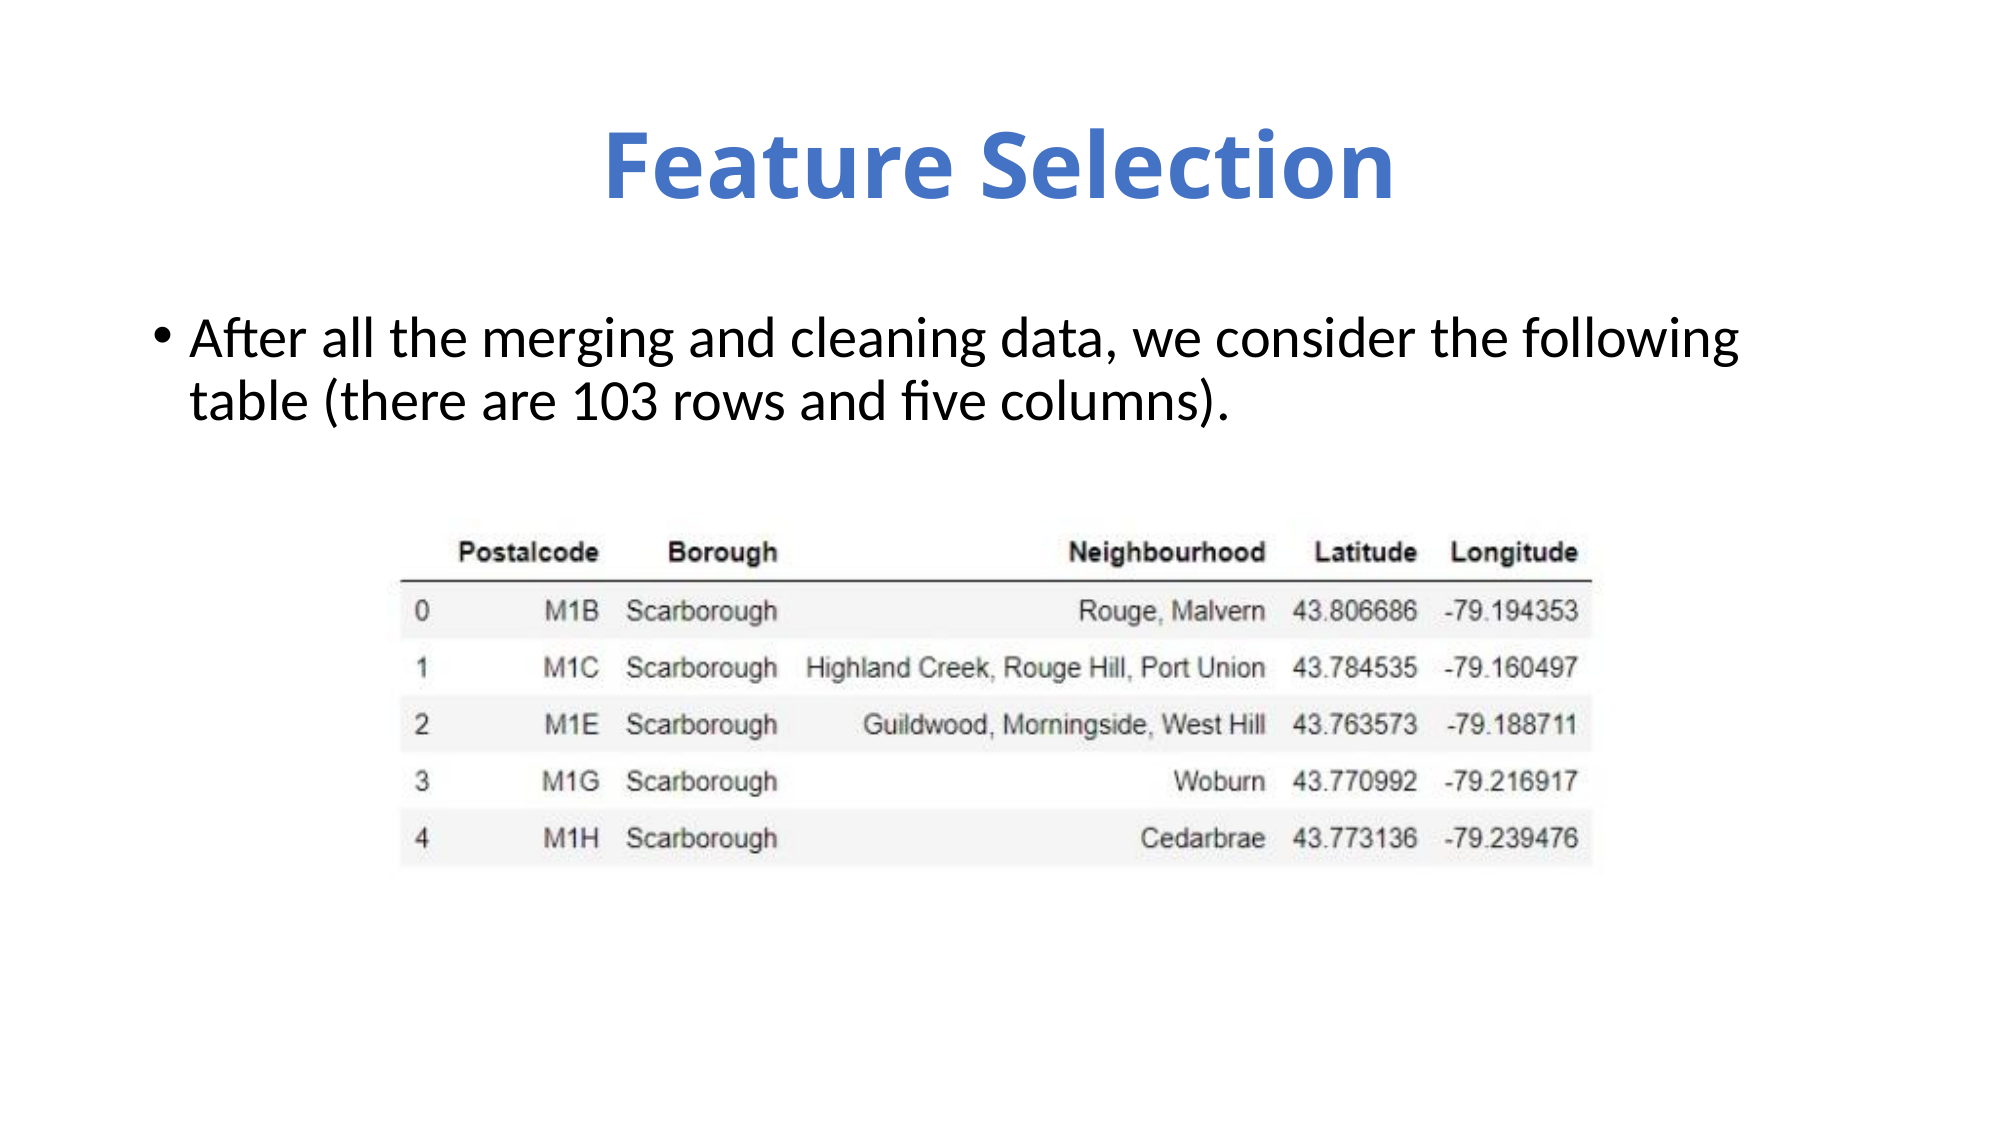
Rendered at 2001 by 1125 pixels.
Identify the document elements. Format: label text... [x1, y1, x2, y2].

title Feature Selection [137, 59, 1863, 278]
list After all the merging and cleaning data, we consider the following table (there are 103 rows and five columns). [137, 299, 1863, 1014]
picture [387, 518, 1612, 883]
